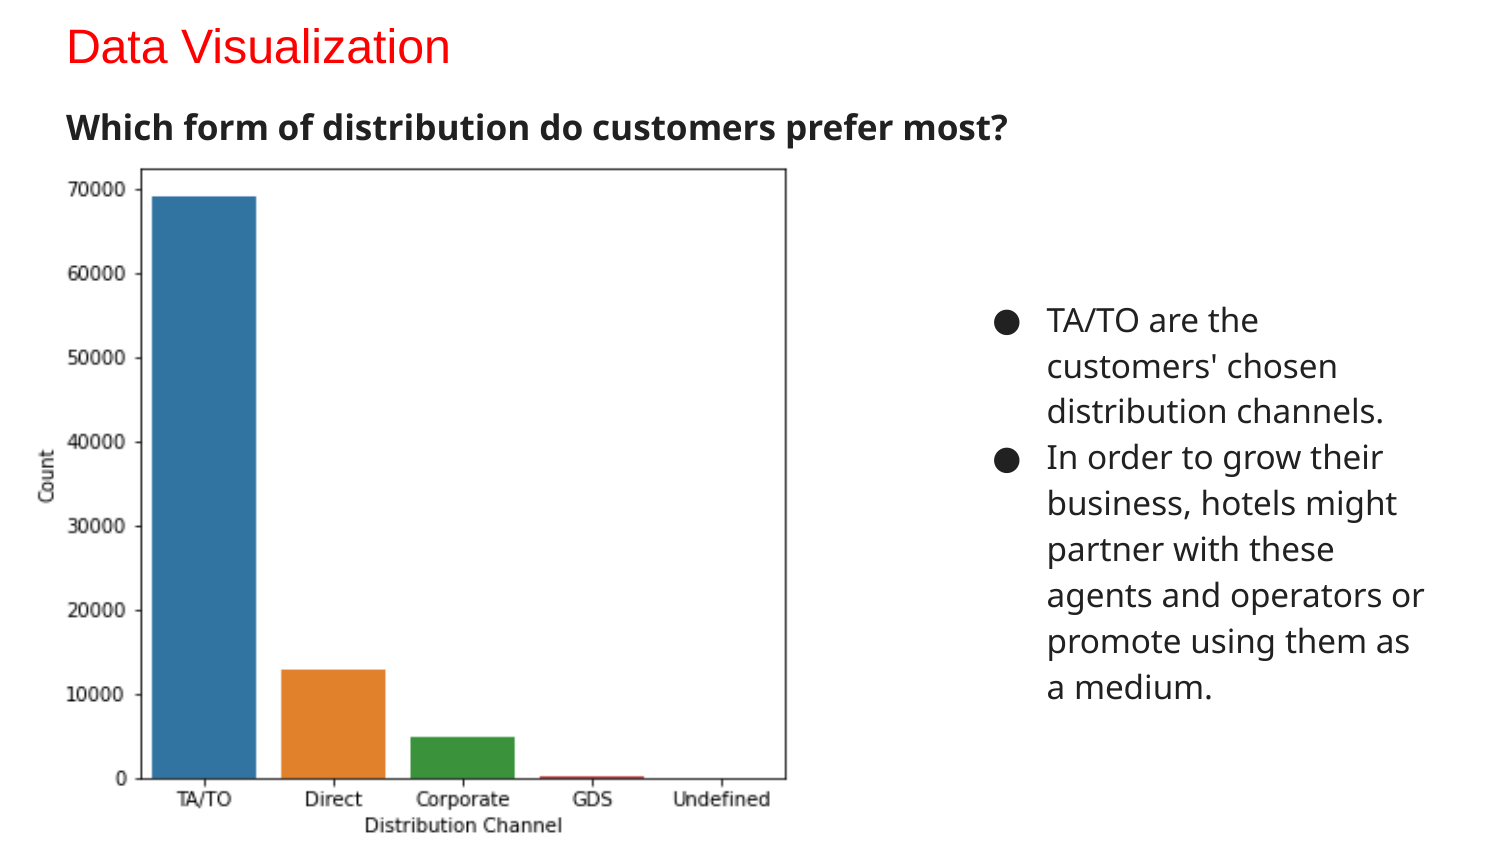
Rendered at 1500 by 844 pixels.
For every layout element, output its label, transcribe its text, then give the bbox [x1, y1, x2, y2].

picture [0, 164, 957, 844]
text_box TA/TO are the customers' chosen distribution channels. In order to grow their business, hotels might partner with these agents and operators or promote using them as a medium. [962, 277, 1449, 721]
title Data Visualization [51, 0, 1449, 84]
list Which form of distribution do customers prefer most? [51, 84, 1449, 166]
